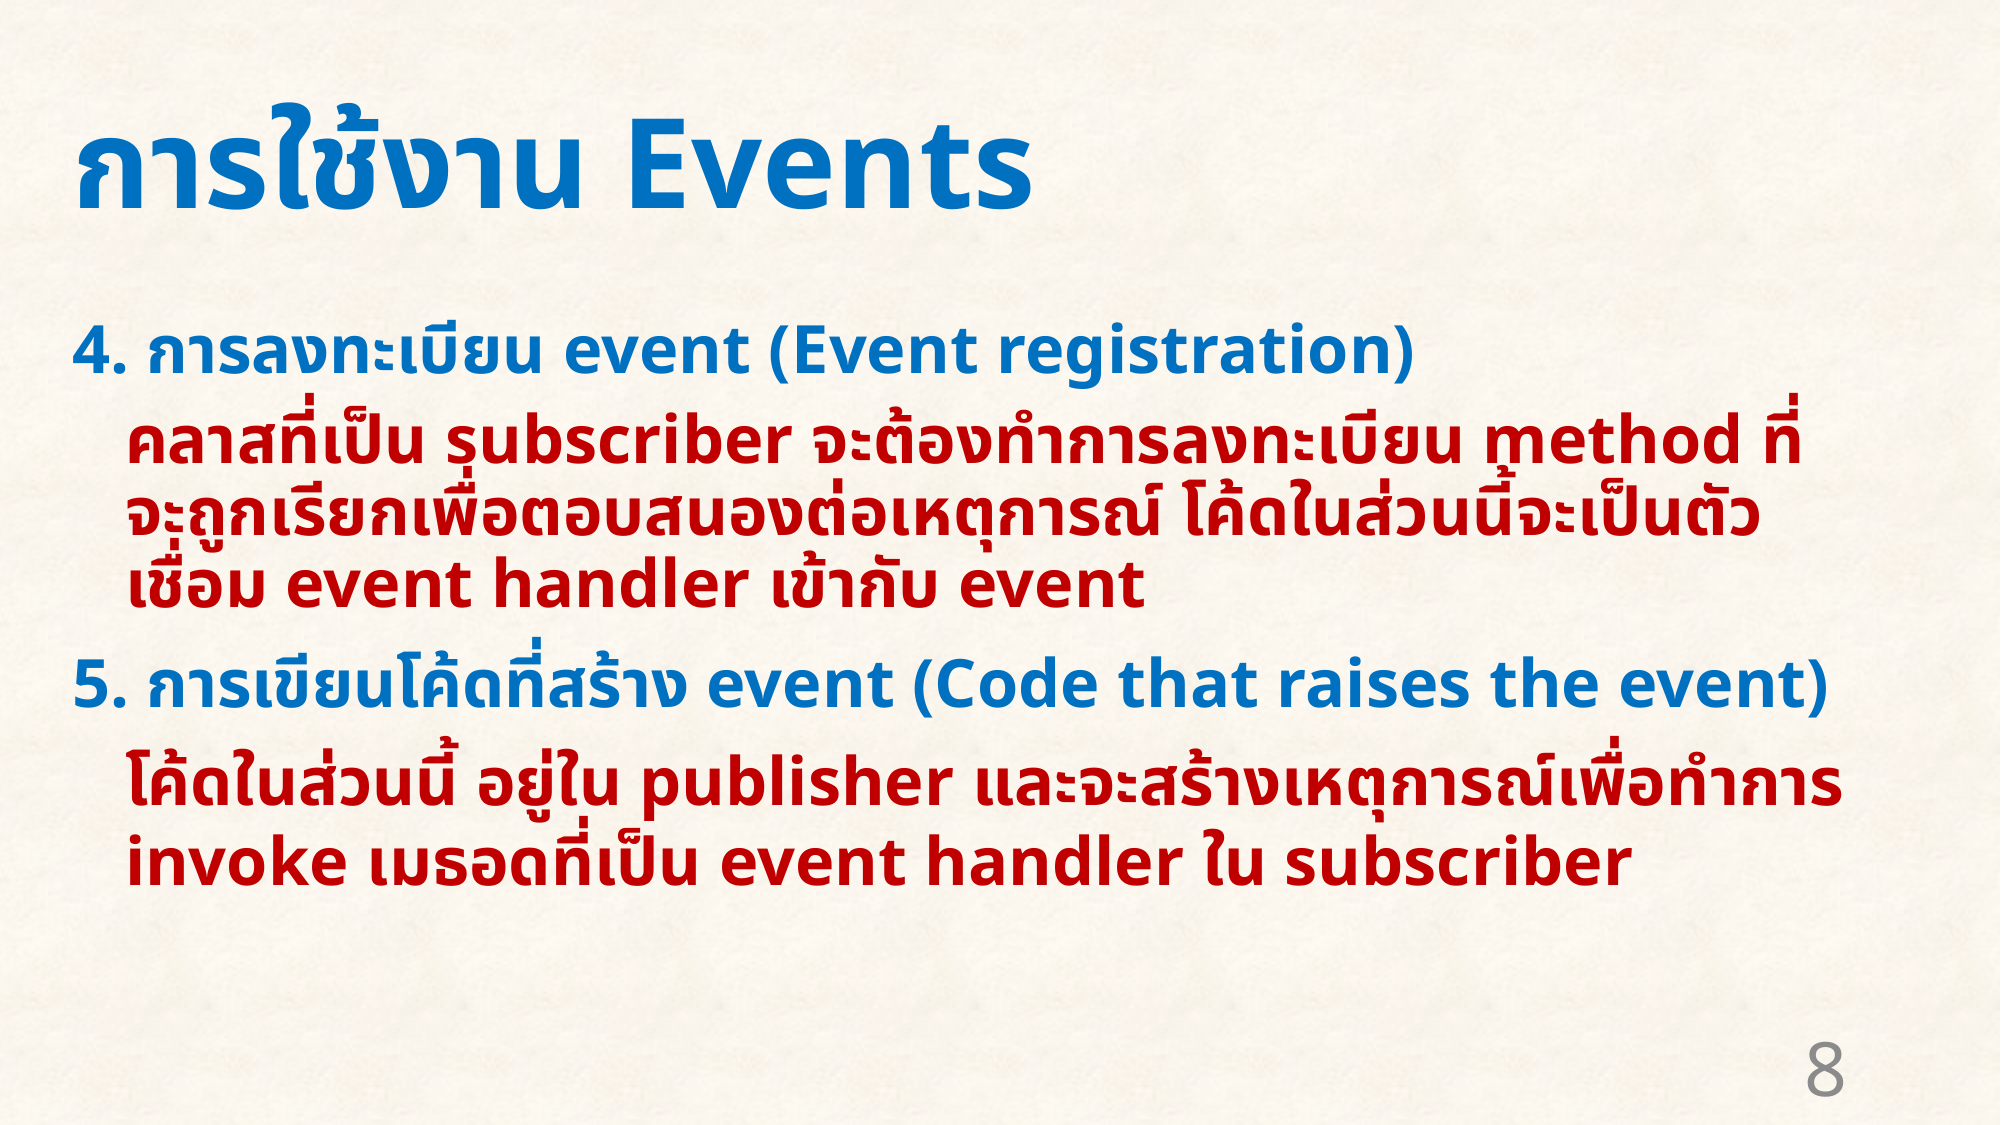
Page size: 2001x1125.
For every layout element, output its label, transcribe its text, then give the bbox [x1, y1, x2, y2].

slide_number 8 [1412, 1042, 1863, 1103]
title การใช้งาน Events [57, 59, 1863, 278]
list 4. การลงทะเบียน event (Event registration) คลาสที่เป็น subscriber จะต้องทำการลงทะเบียน method ที่จะถูกเรียกเพื่อตอบสนองต่อเหตุการณ์ โค้ดในส่วนนี้จะเป็นตัวเชื่อม event handler เข้ากับ event 5. การเขียนโค้ดที่สร้าง event (Code that raises the event) โค้ดในส่วนนี้ อยู่ใน publisher และจะสร้างเหตุการณ์เพื่อทำการ invoke เมธอดที่เป็น event handler ใน subscriber [57, 299, 1863, 1014]
